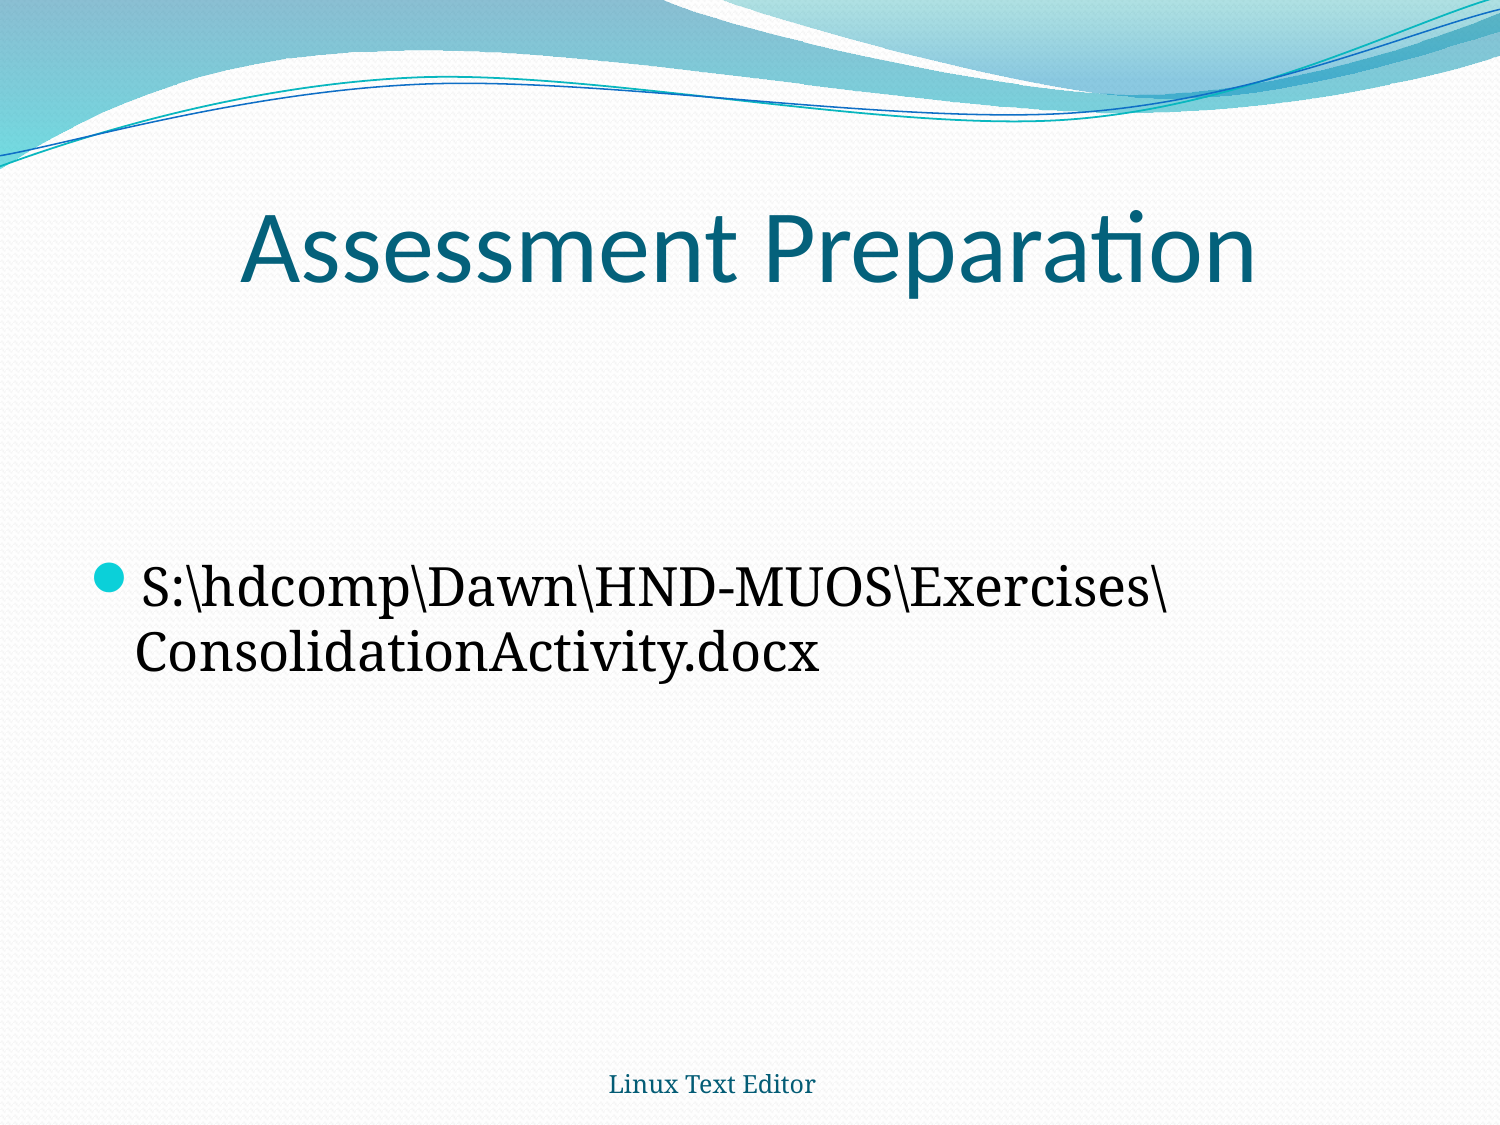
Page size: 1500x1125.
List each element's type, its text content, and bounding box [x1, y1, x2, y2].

list S:\hdcomp\Dawn\HND-MUOS\Exercises\ConsolidationActivity.docx [75, 317, 1425, 1038]
footer Linux Text Editor [437, 1042, 988, 1103]
title Assessment Preparation [75, 115, 1425, 303]
